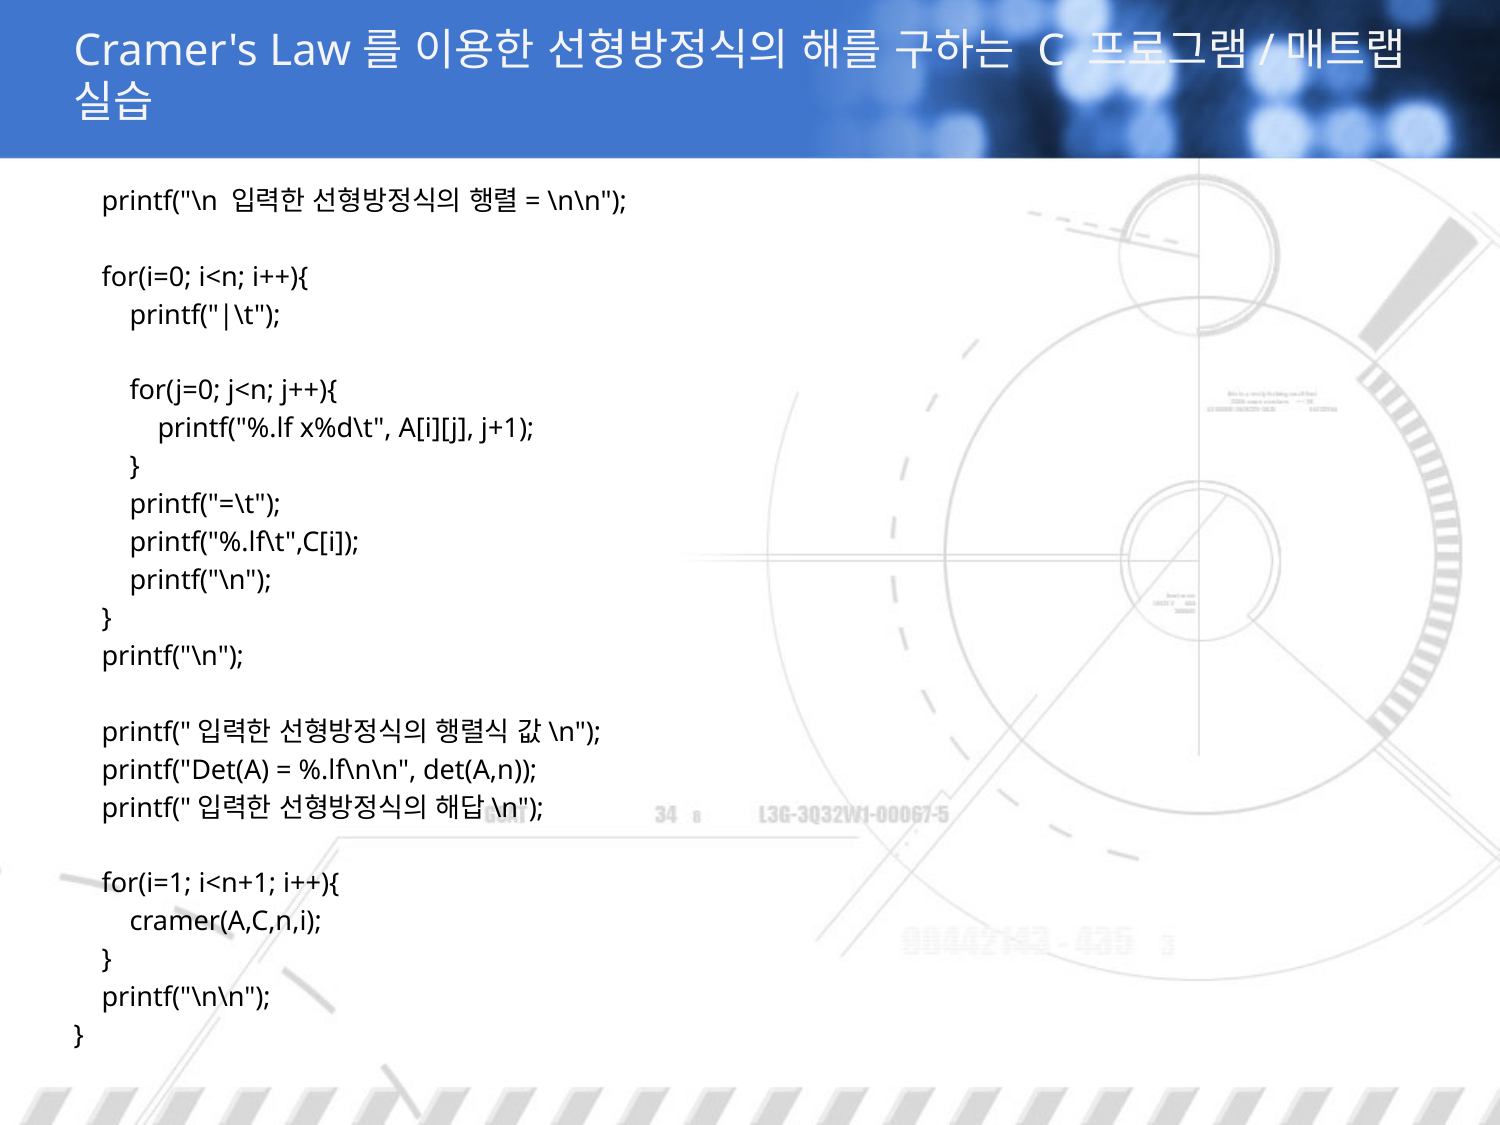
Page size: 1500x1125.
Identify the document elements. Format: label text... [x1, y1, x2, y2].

title Cramer's Law를 이용한 선형방정식의 해를 구하는 C 프로그램/매트랩 실습 [58, 9, 1448, 139]
picture [0, 0, 1500, 1125]
list printf("\n 입력한 선형방정식의 행렬= \n\n"); for(i=0; i<n; i++){ printf("|\t"); for(j=0; j<n; j++){ printf("%.lf x%d\t", A[i][j], j+1); } printf("=\t"); printf("%.lf\t",C[i]); printf("\n"); } printf("\n"); printf("입력한 선형방정식의 행렬식 값\n"); printf("Det(A) = %.lf\n\n", det(A,n)); printf("입력한 선형방정식의 해답\n"); for(i=1; i<n+1; i++){ cramer(A,C,n,i); } printf("\n\n"); } [58, 175, 1448, 1008]
